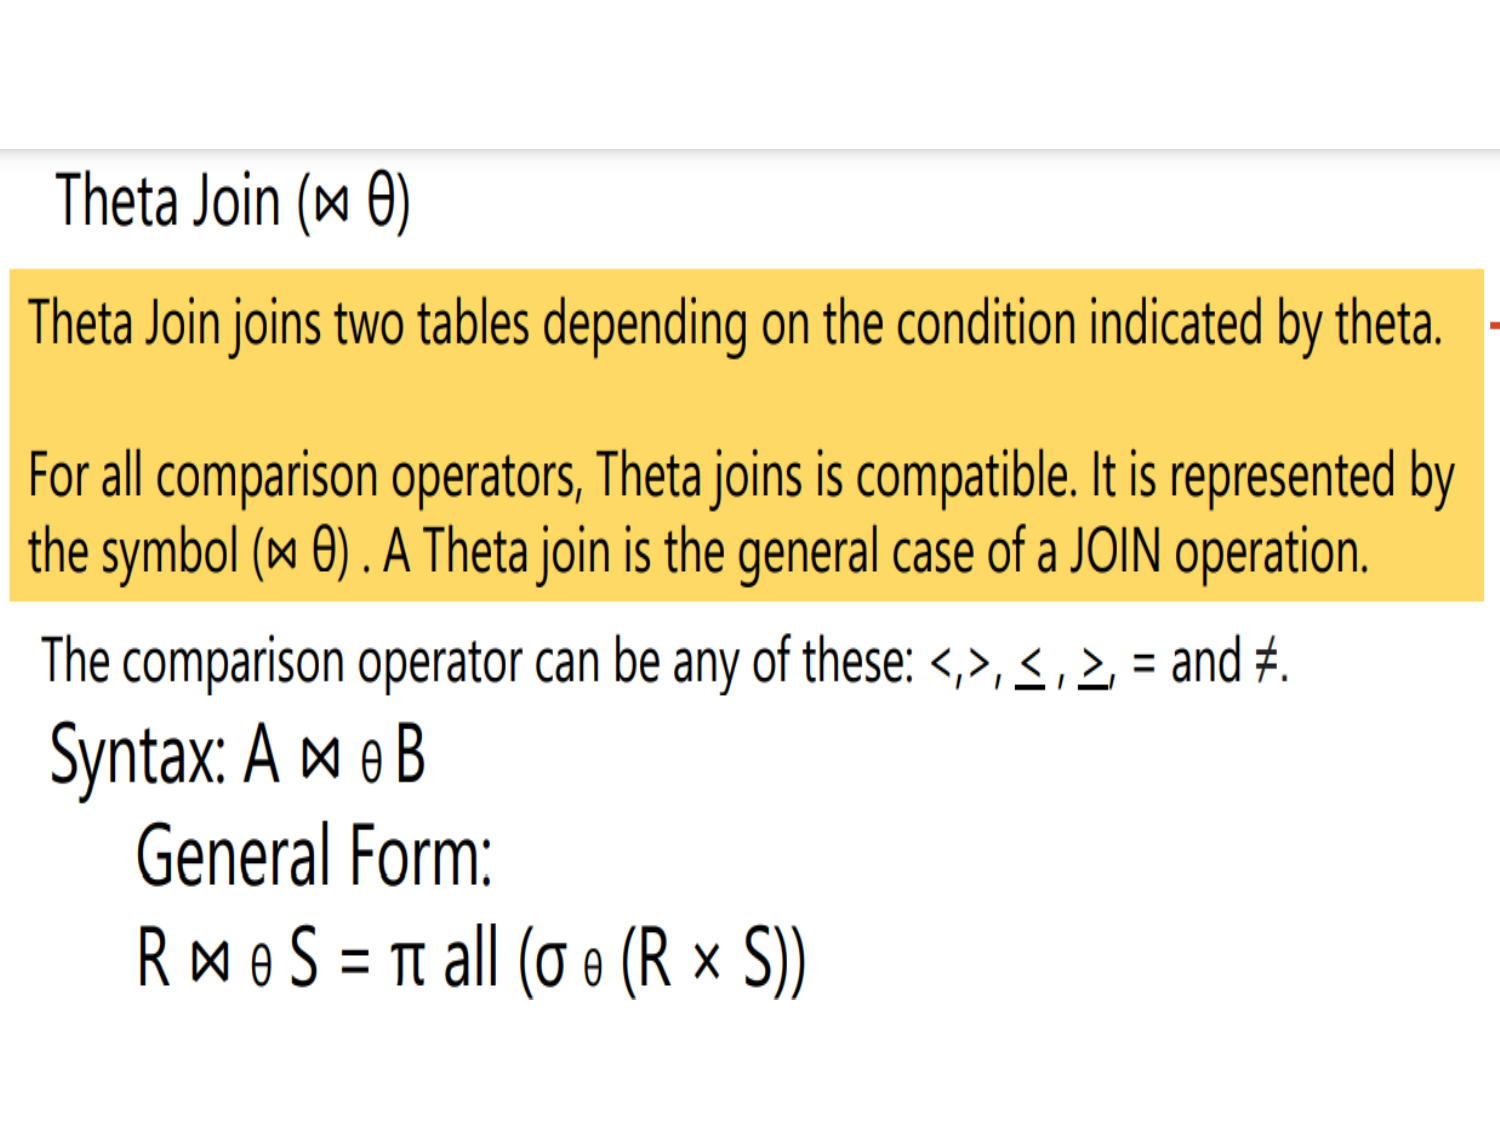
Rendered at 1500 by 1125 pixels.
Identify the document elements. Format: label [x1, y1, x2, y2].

picture [0, 149, 1500, 1001]
